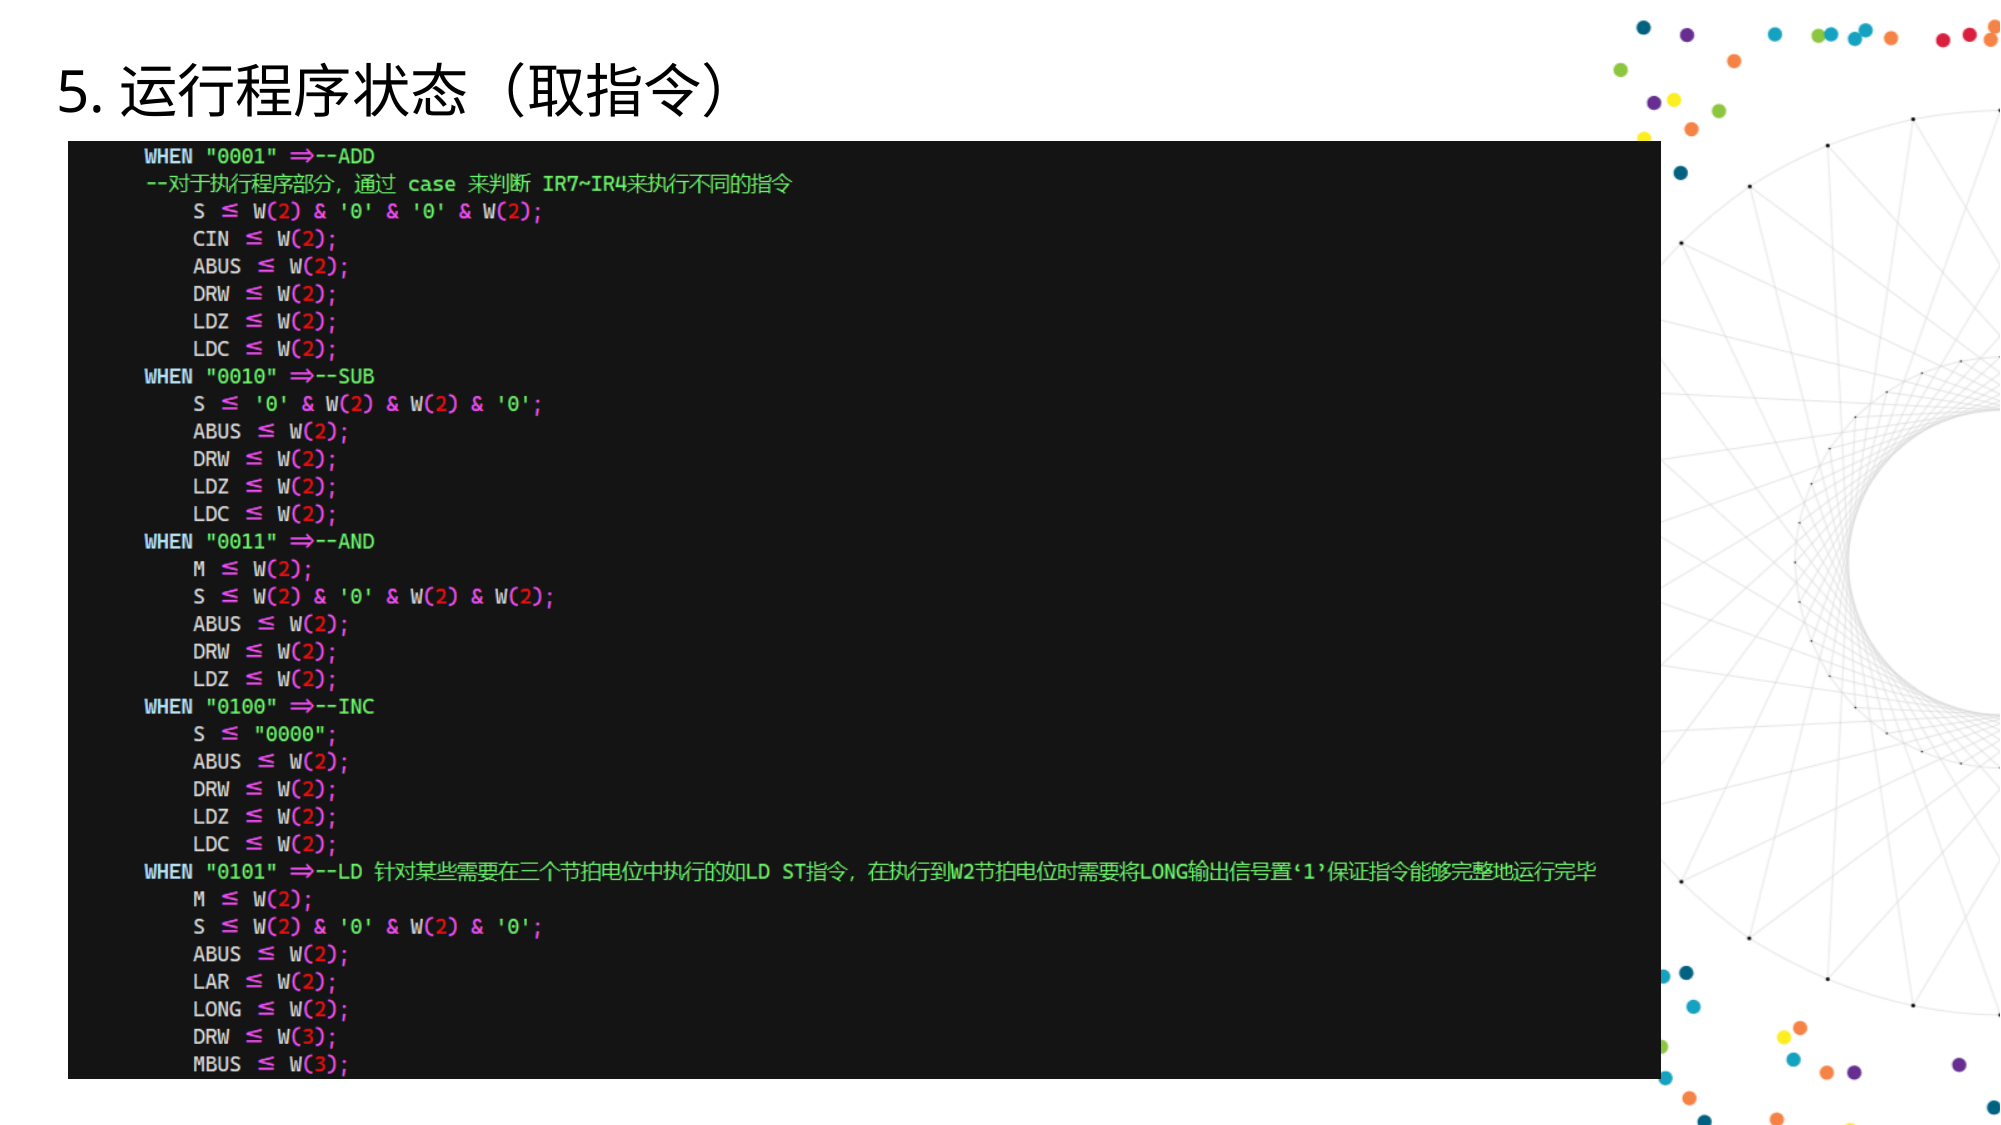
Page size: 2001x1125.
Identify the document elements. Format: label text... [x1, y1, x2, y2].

picture [68, 0, 2000, 1125]
text_box 5.运行程序状态（取指令） [41, 46, 1043, 132]
